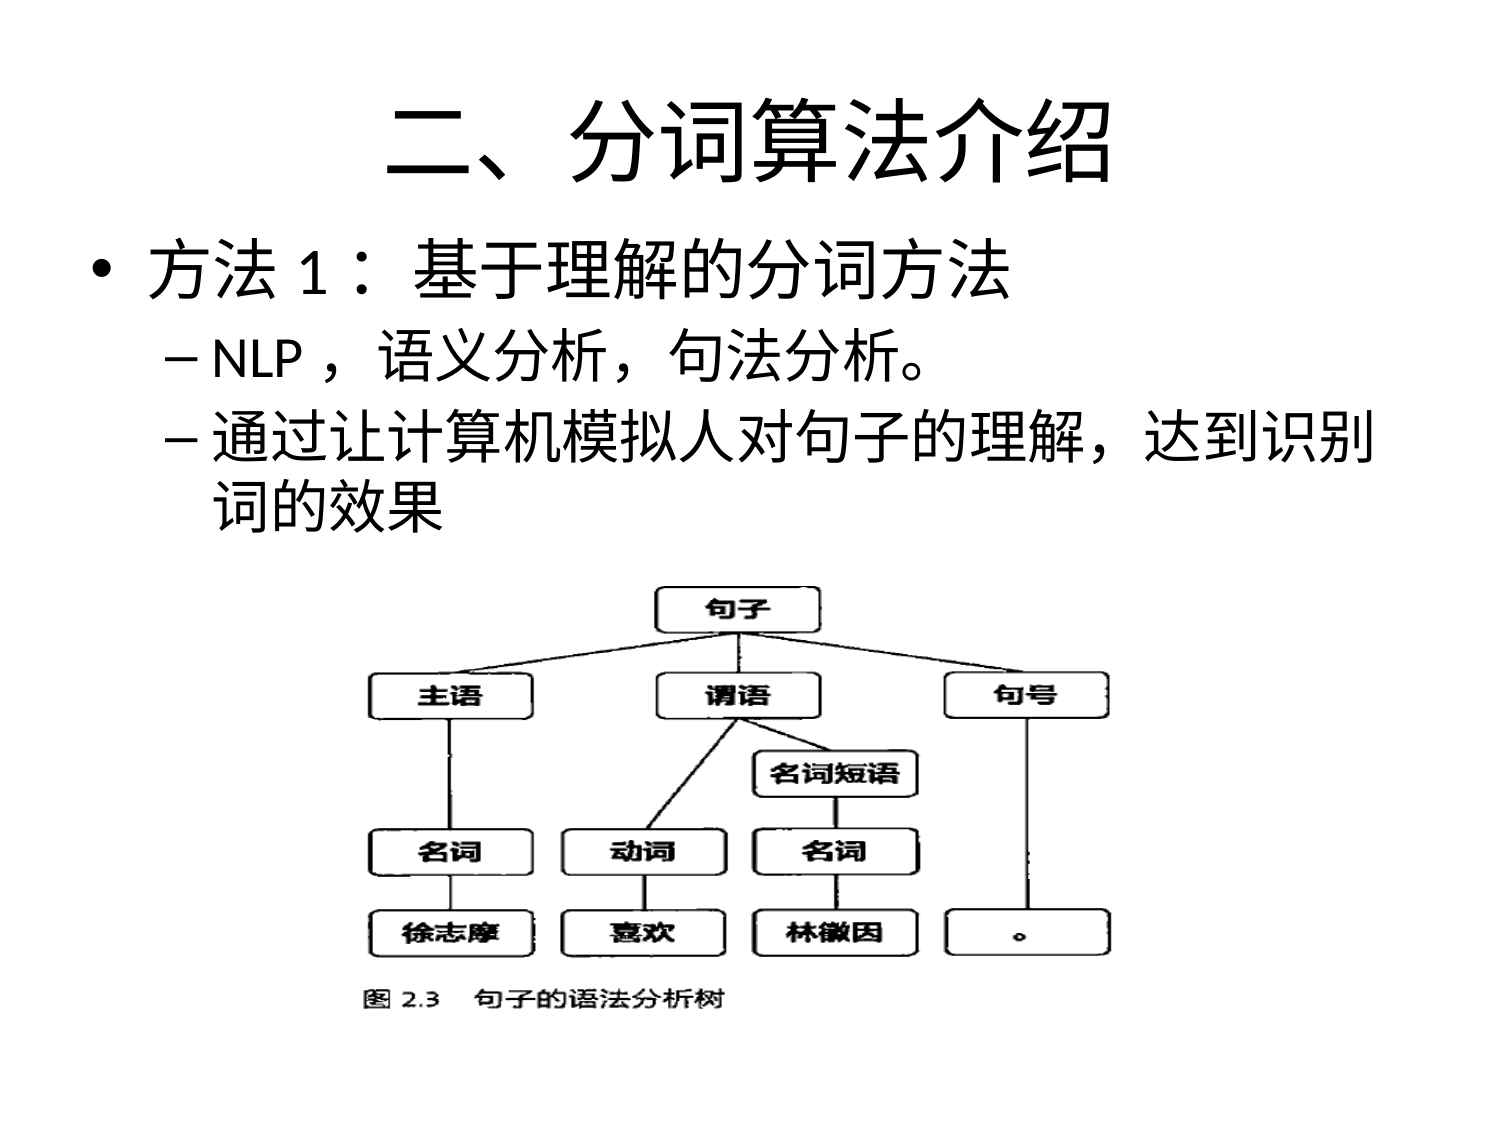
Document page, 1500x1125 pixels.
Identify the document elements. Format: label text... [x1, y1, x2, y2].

list 方法1：基于理解的分词方法 NLP，语义分析，句法分析。 通过让计算机模拟人对句子的理解，达到识别词的效果 [75, 219, 1425, 1071]
picture [300, 585, 1152, 1012]
title 二、分词算法介绍 [75, 45, 1425, 219]
